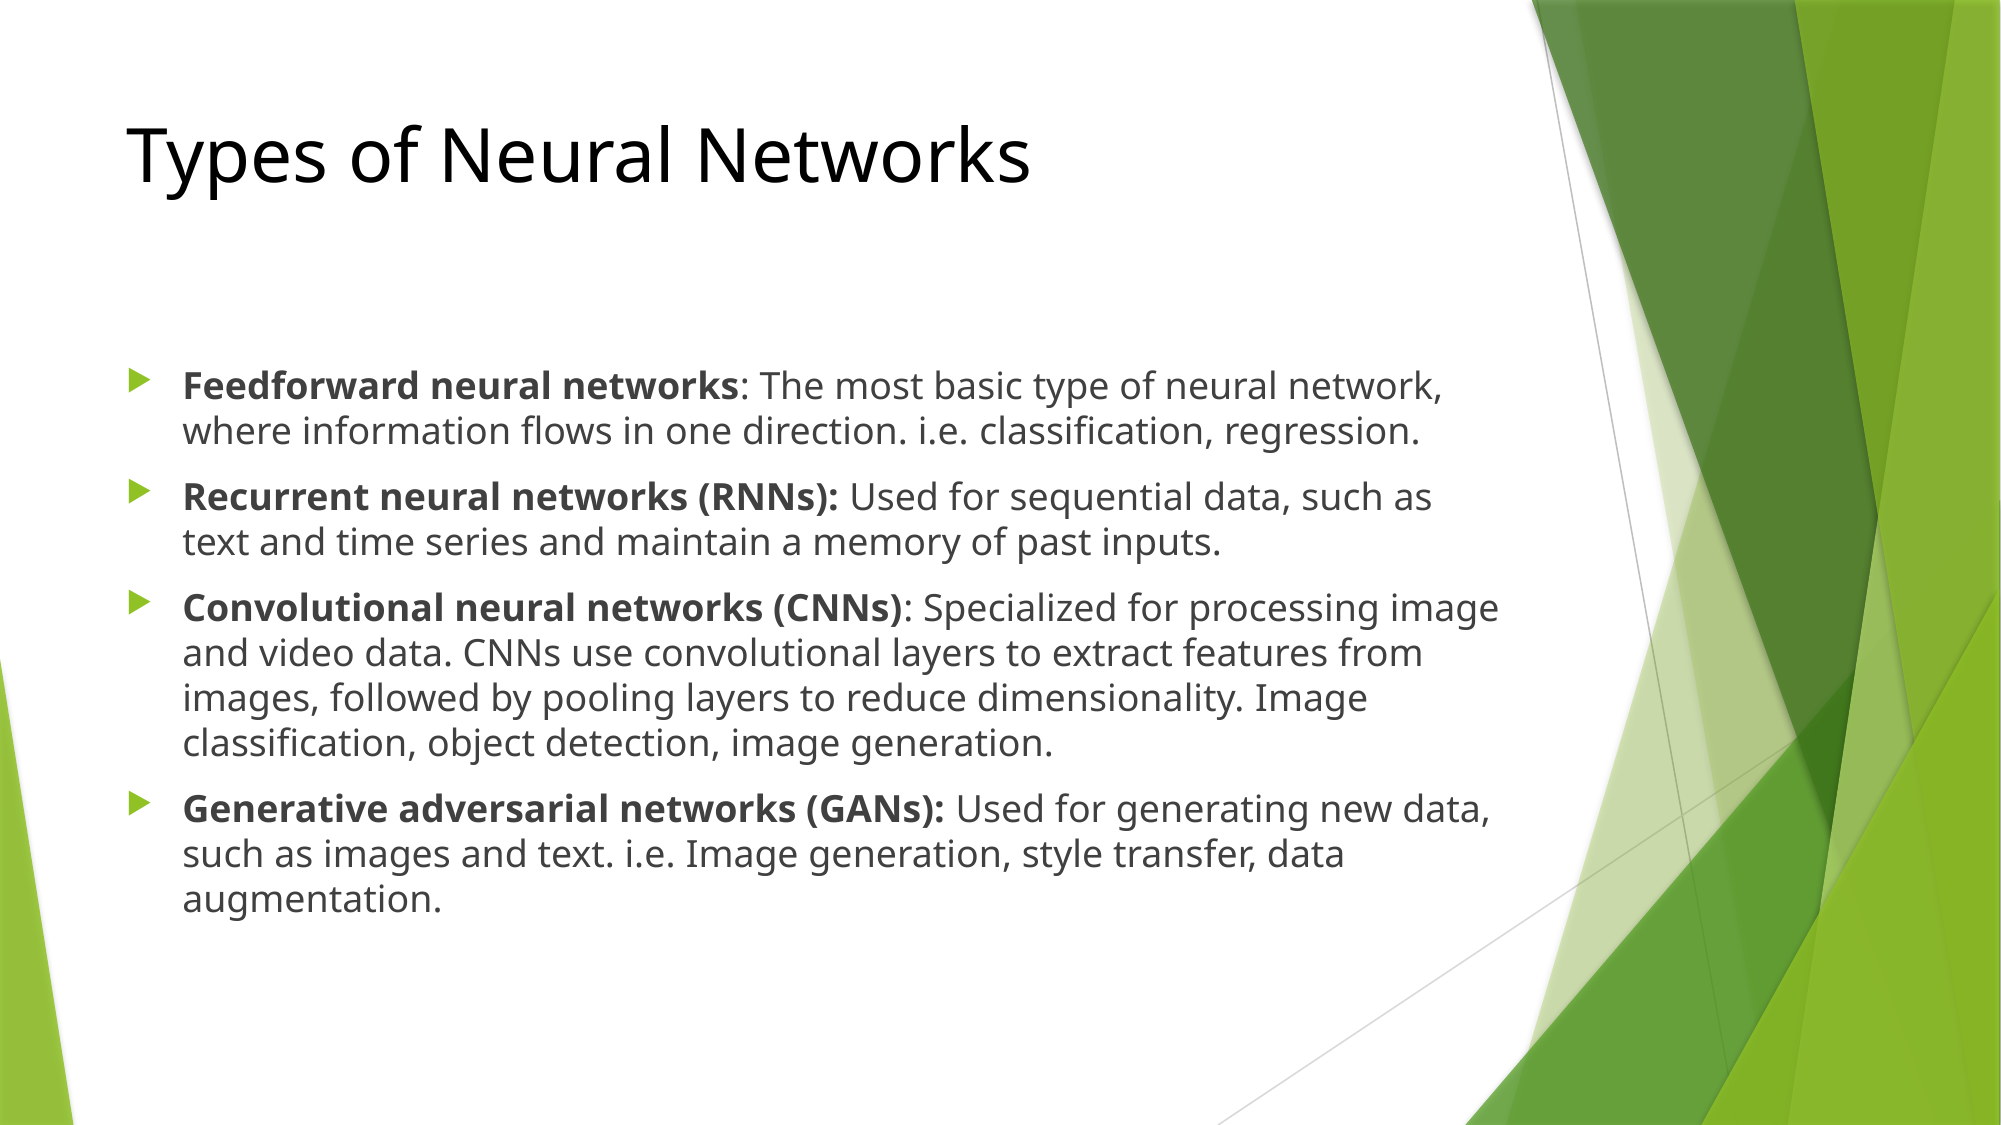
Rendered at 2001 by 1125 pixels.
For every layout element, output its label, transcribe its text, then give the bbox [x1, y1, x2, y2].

title Types of Neural Networks [111, 99, 1522, 317]
list Feedforward neural networks: The most basic type of neural network, where information flows in one direction. i.e. classification, regression. Recurrent neural networks (RNNs): Used for sequential data, such as text and time series and maintain a memory of past inputs. Convolutional neural networks (CNNs): Specialized for processing image and video data. CNNs use convolutional layers to extract features from images, followed by pooling layers to reduce dimensionality. Image classification, object detection, image generation. Generative adversarial networks (GANs): Used for generating new data, such as images and text. i.e. Image generation, style transfer, data augmentation. [111, 354, 1522, 992]
